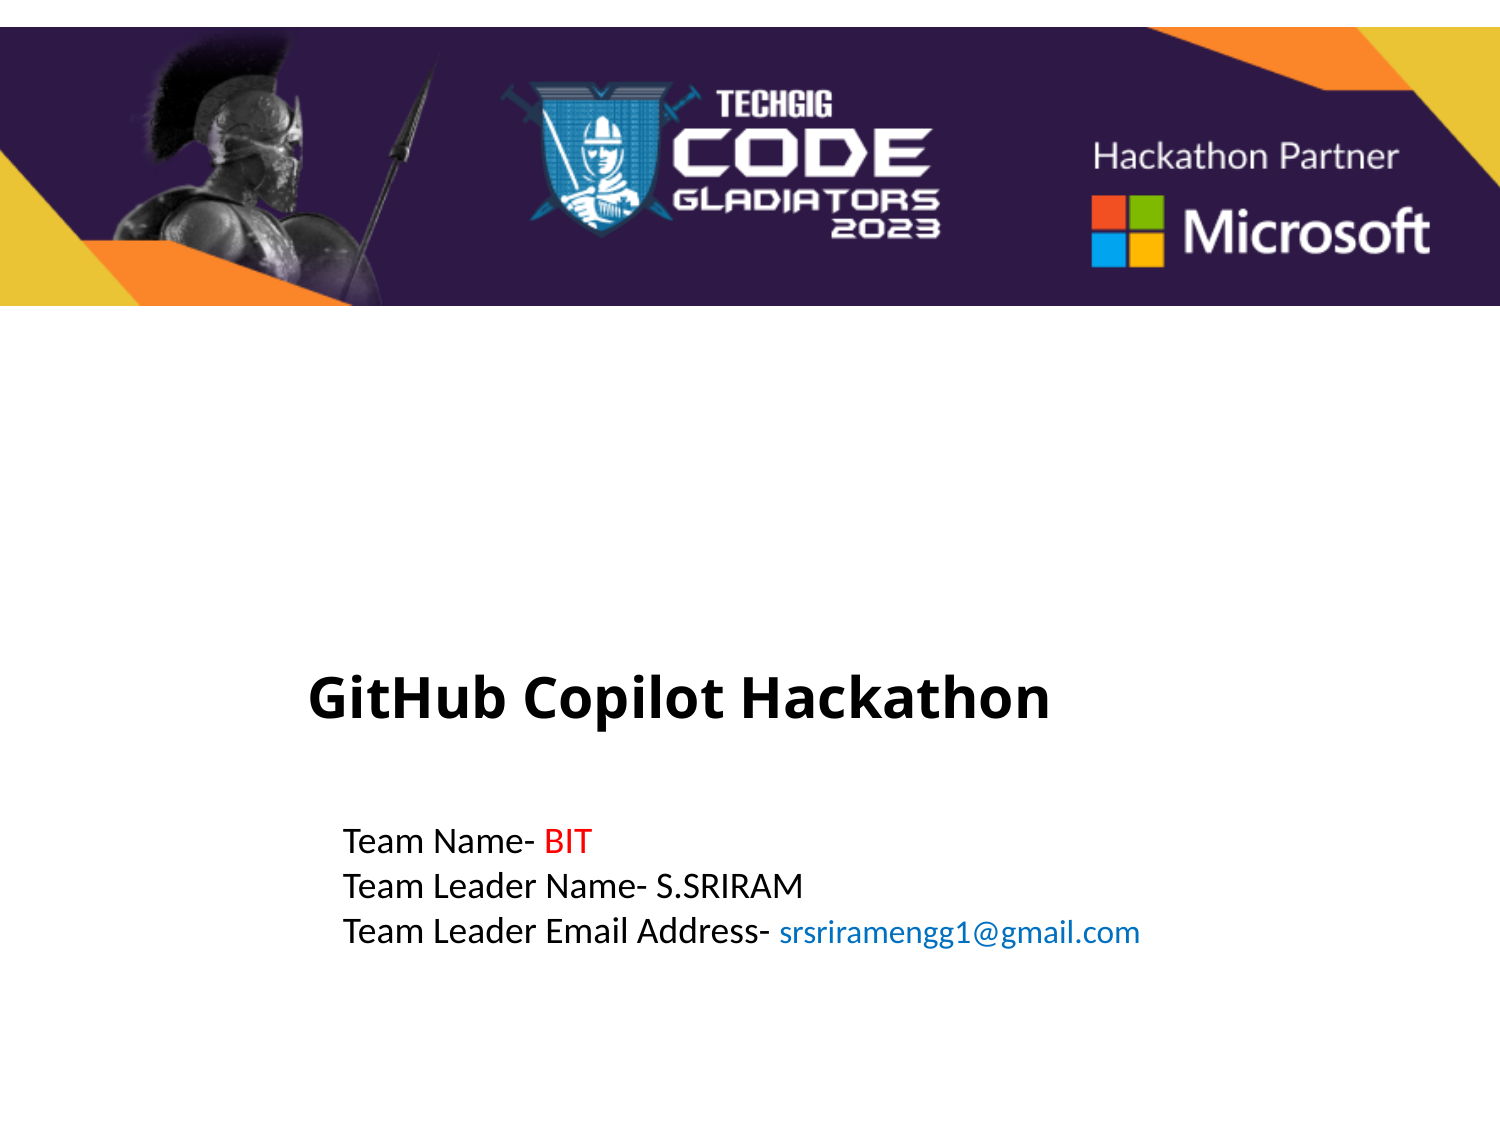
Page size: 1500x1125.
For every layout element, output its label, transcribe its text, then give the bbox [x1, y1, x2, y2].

picture [0, 26, 1500, 306]
subtitle GitHub Copilot Hackathon [117, 574, 1243, 739]
text_box Team Name- BIT Team Leader Name- S.SRIRAM Team Leader Email Address- srsriramengg1@gmail.com [328, 808, 1161, 959]
